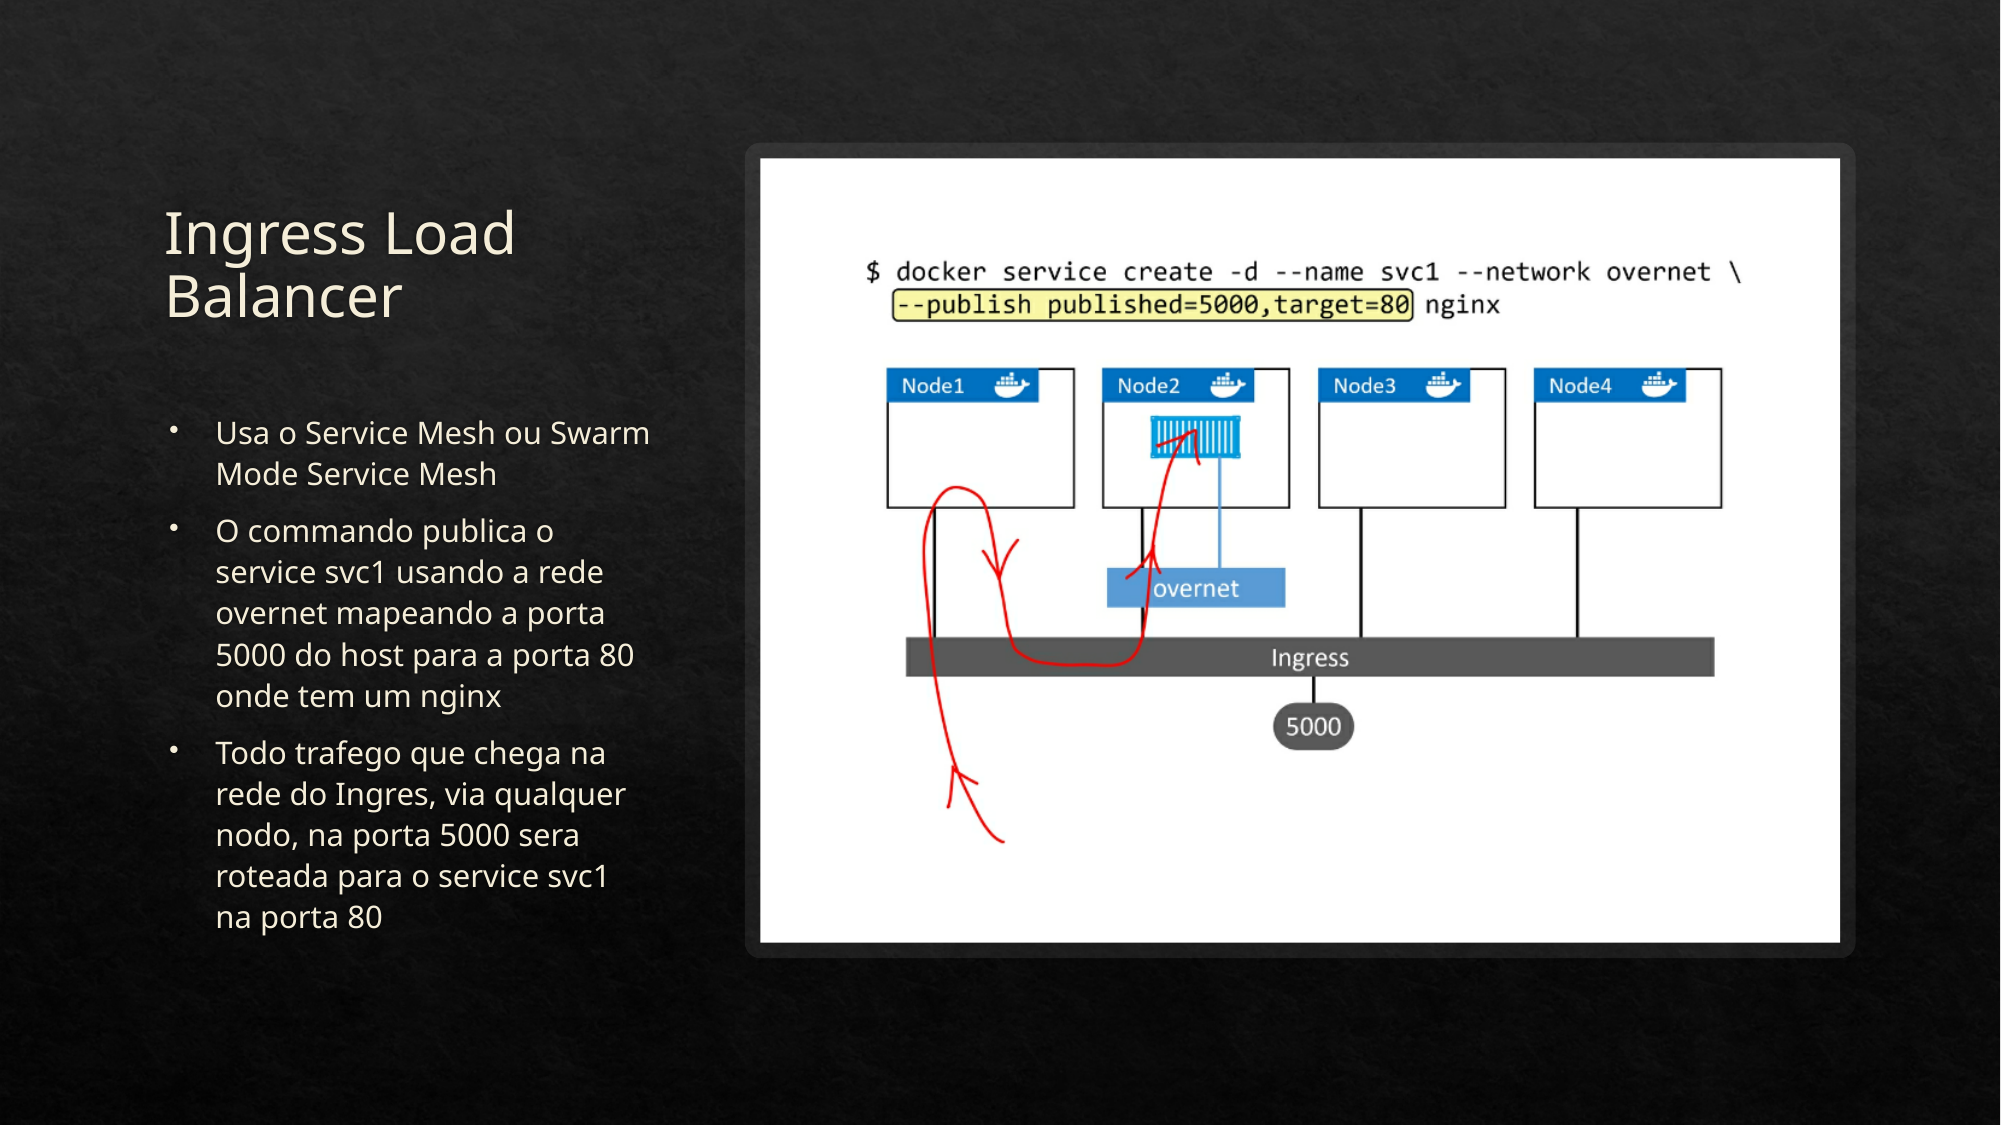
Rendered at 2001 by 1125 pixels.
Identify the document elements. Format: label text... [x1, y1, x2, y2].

text_box [0, 0, 2000, 1125]
title Ingress Load Balancer [149, 158, 668, 377]
picture [842, 235, 1769, 866]
text_box [759, 157, 1841, 944]
list Usa o Service Mesh ou Swarm Mode Service Mesh O commando publica o service svc1 usando a rede overnet mapeando a porta 5000 do host para a porta 80 onde tem um nginx Todo trafego que chega na rede do Ingres, via qualquer nodo, na porta 5000 sera roteada para o service svc1 na porta 80 [149, 401, 668, 950]
